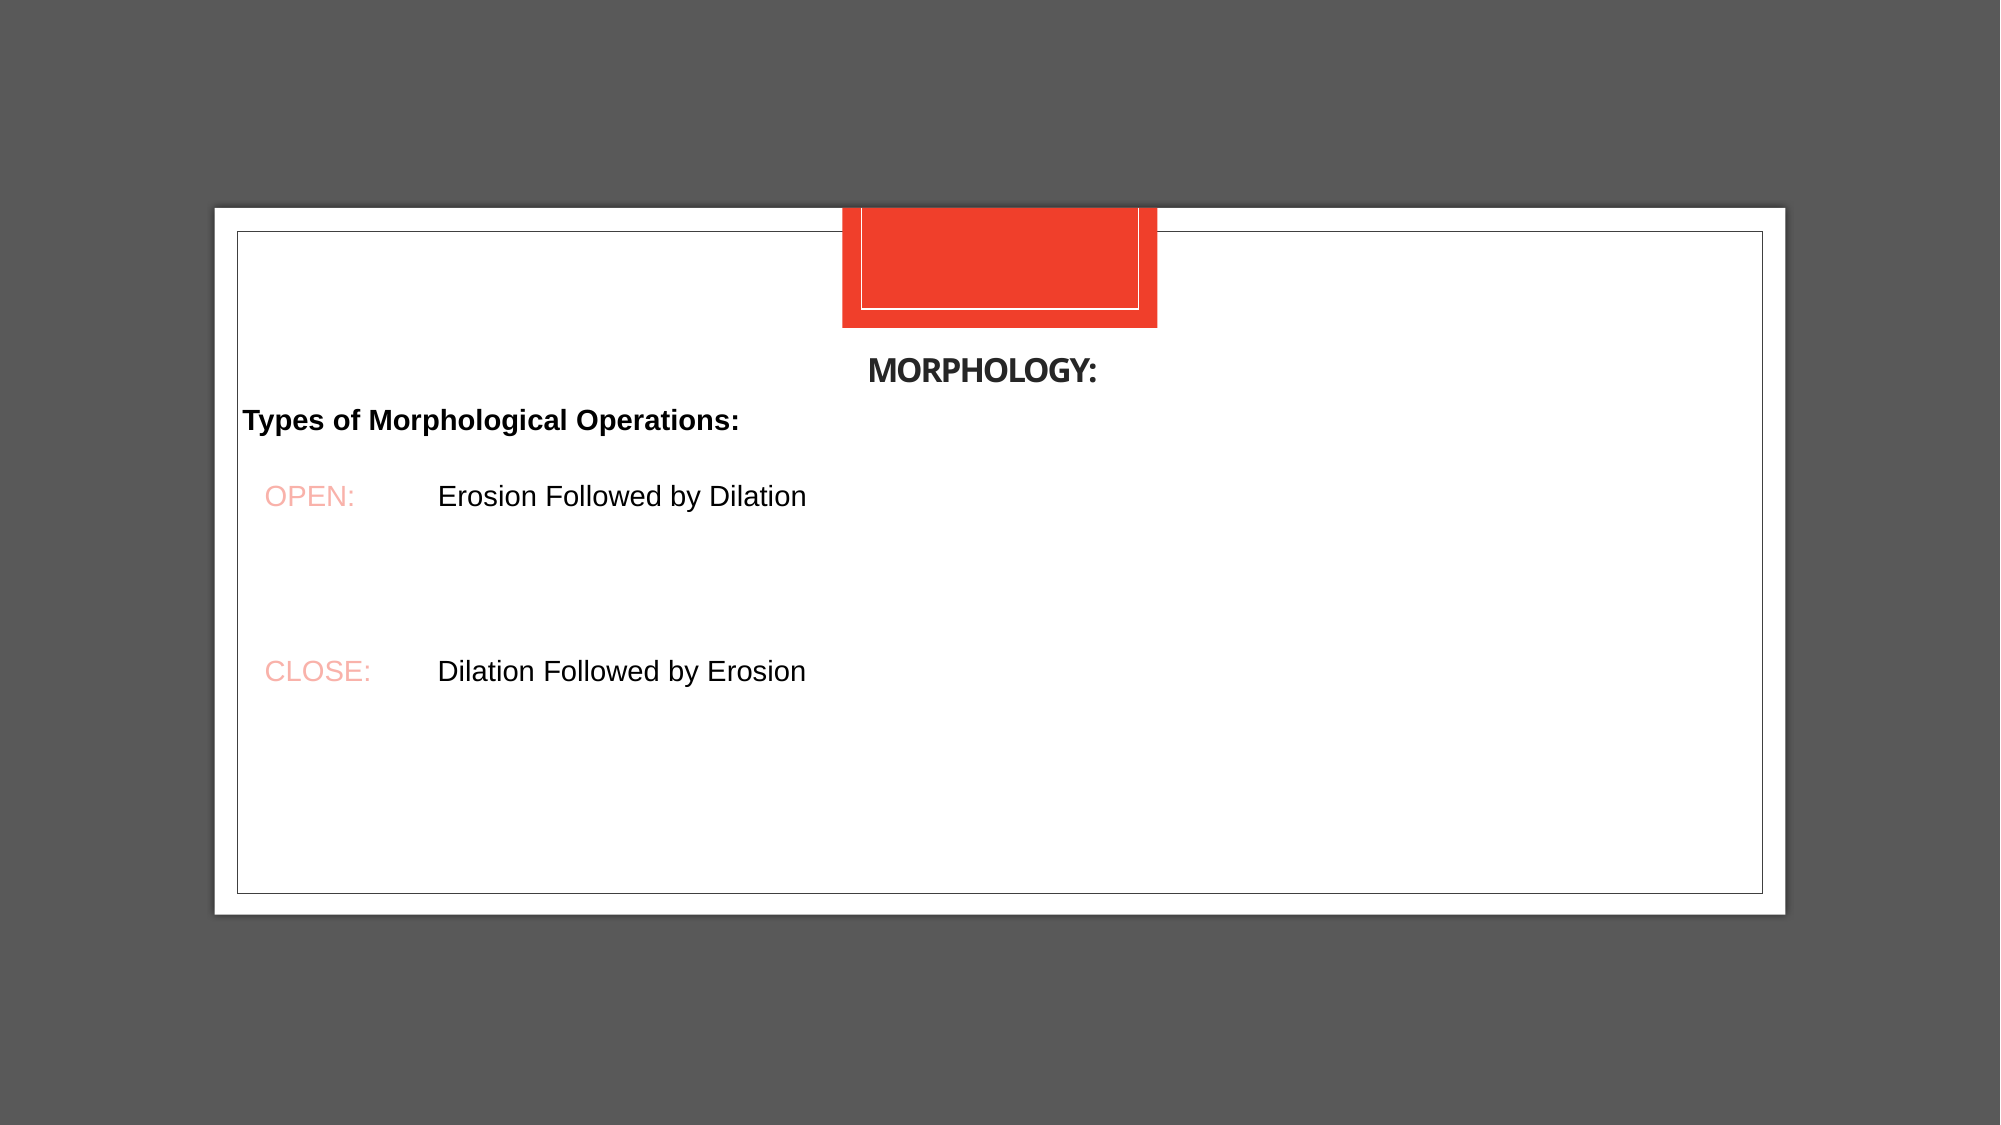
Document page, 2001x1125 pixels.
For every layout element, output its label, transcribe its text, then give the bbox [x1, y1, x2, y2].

text_box OPEN: Erosion Followed by Dilation CLOSE: Dilation Followed by Erosion [249, 469, 1716, 620]
title Morphology: [249, 335, 1716, 411]
text_box Types of Morphological Operations: [227, 394, 756, 514]
